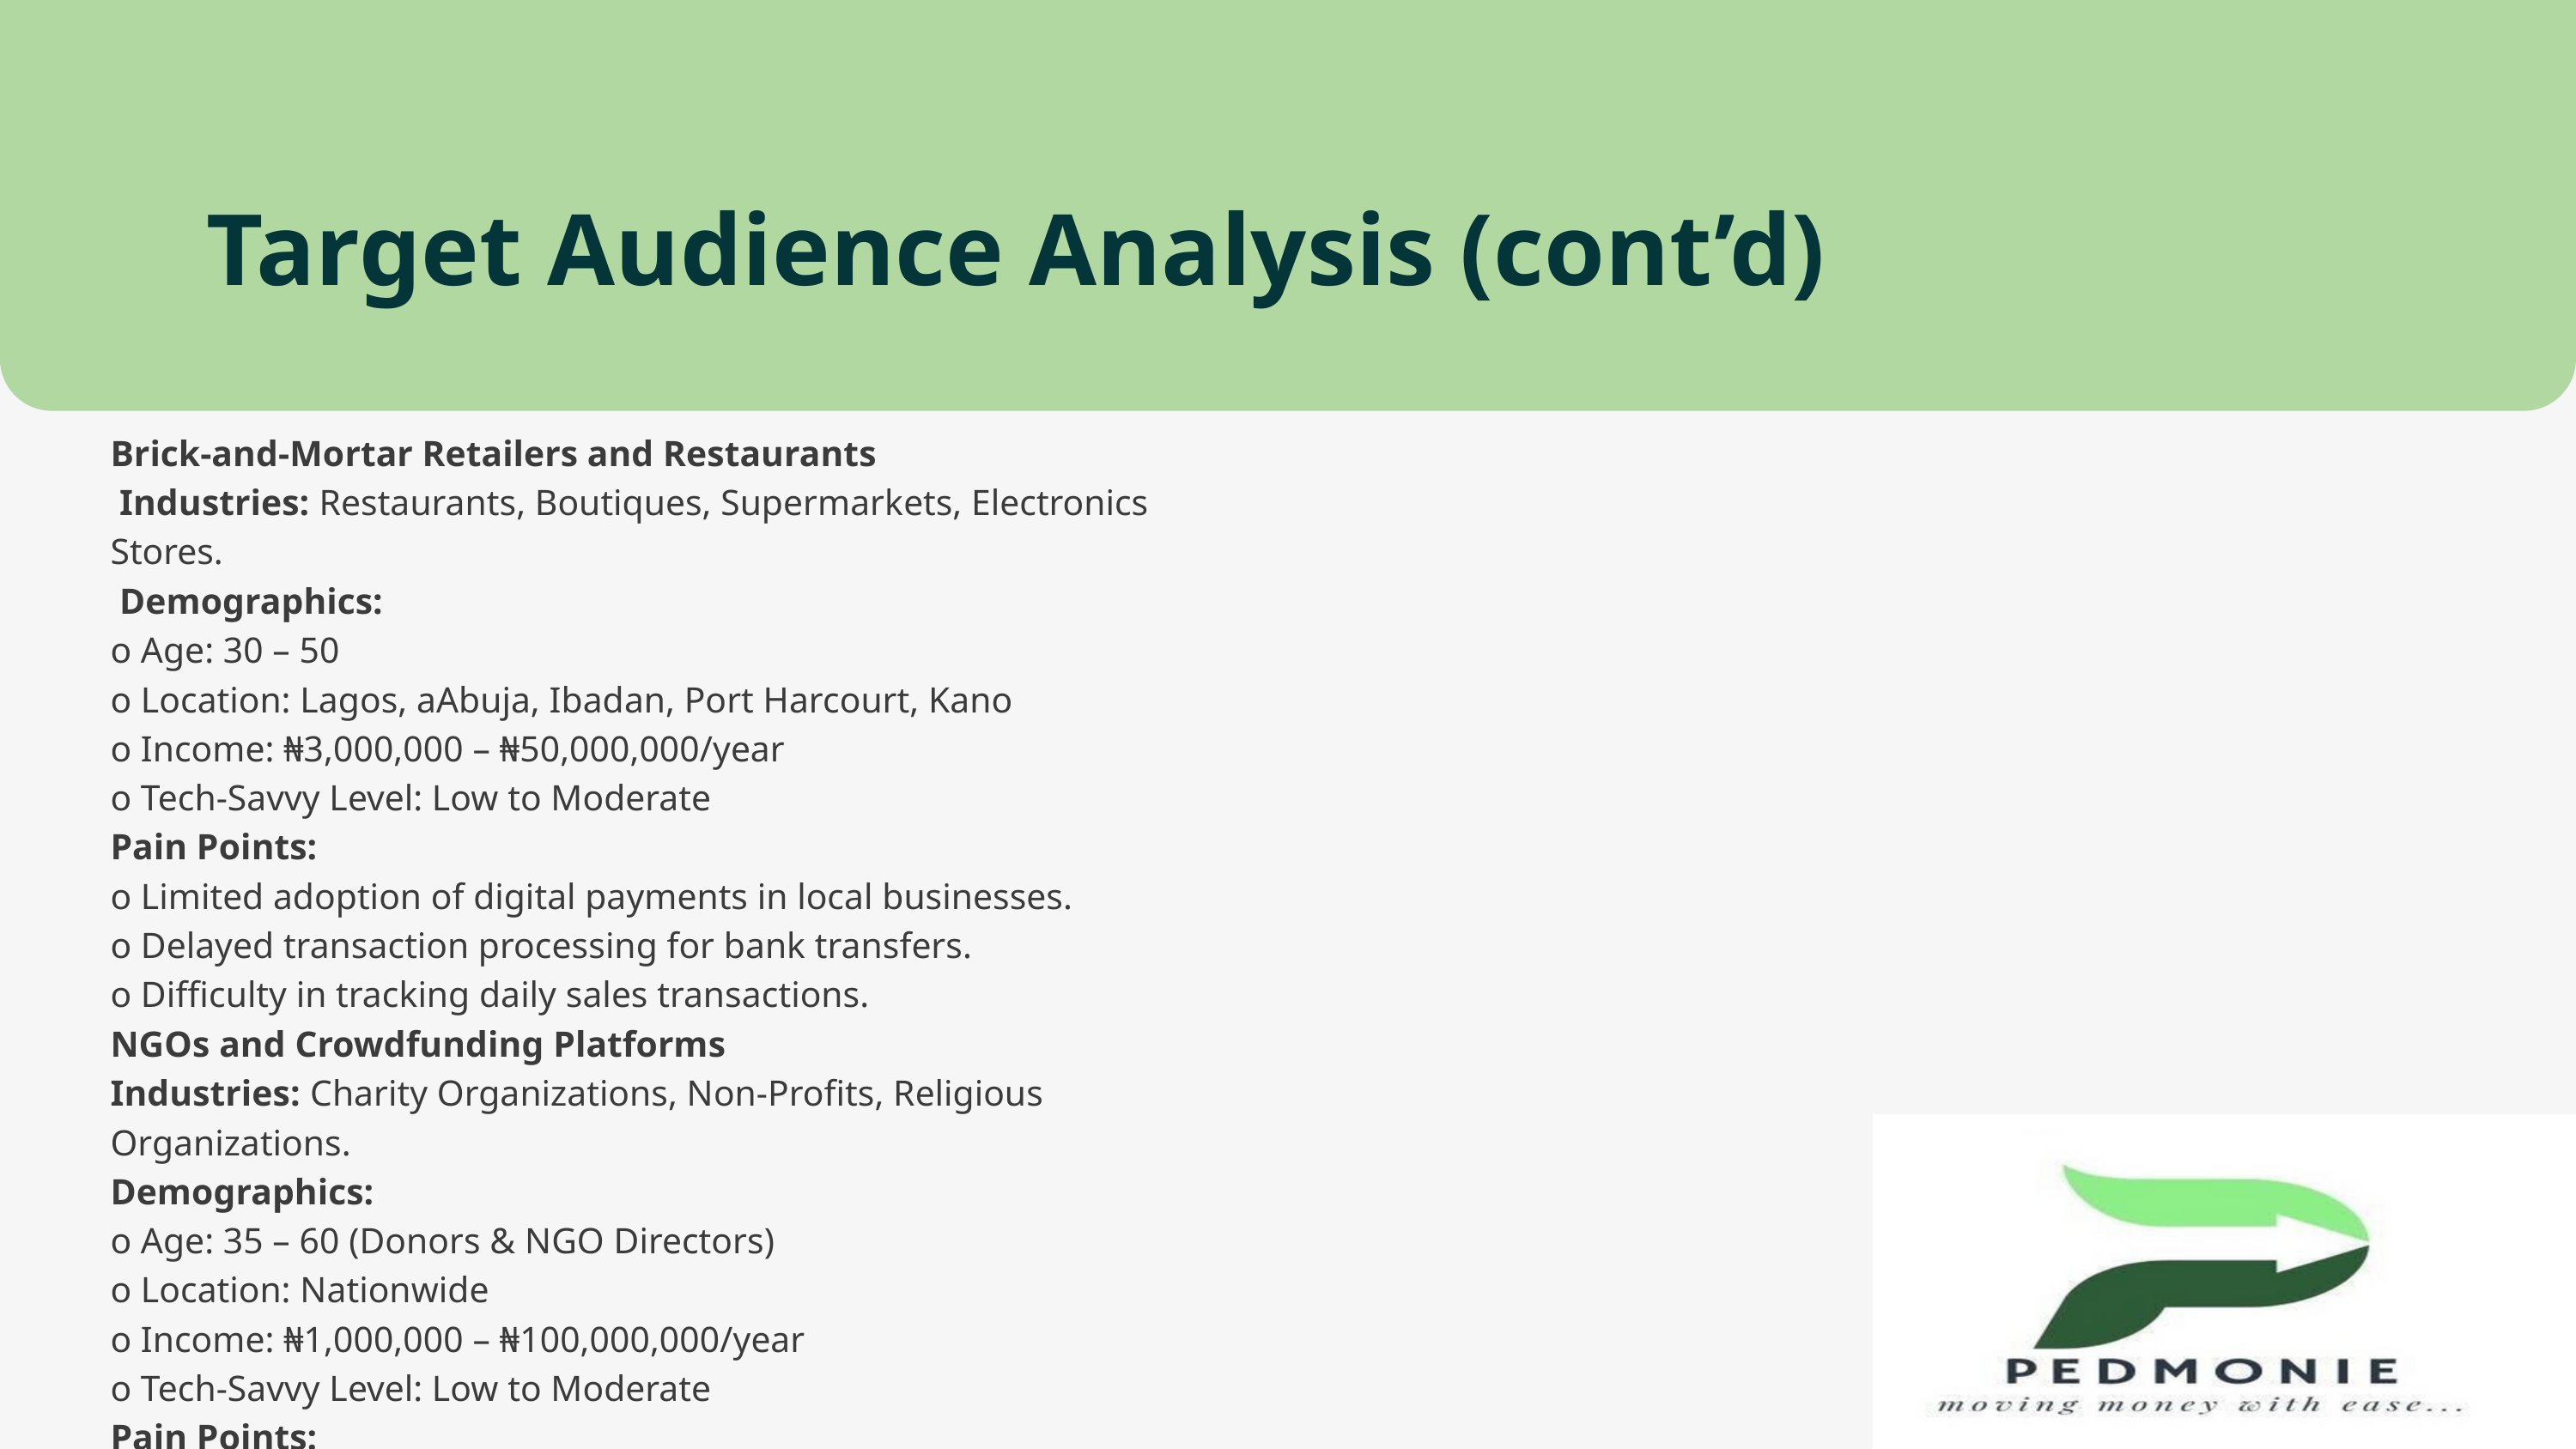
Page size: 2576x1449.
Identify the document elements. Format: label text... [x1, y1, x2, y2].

text_box Brick-and-Mortar Retailers and Restaurants Industries: Restaurants, Boutiques, Supermarkets, Electronics Stores. Demographics: o Age: 30 – 50 o Location: Lagos, aAbuja, Ibadan, Port Harcourt, Kano o Income: ₦3,000,000 – ₦50,000,000/year o Tech-Savvy Level: Low to Moderate Pain Points: o Limited adoption of digital payments in local businesses. o Delayed transaction processing for bank transfers. o Difficulty in tracking daily sales transactions. NGOs and Crowdfunding Platforms Industries: Charity Organizations, Non-Profits, Religious Organizations. Demographics: o Age: 35 – 60 (Donors & NGO Directors) o Location: Nationwide o Income: ₦1,000,000 – ₦100,000,000/year o Tech-Savvy Level: Low to Moderate Pain Points: o Difficulty in collecting and managing donations. o Fraud risks in large donation transactions. [110, 423, 1212, 1449]
text_box [1873, 1114, 2576, 1449]
text_box [1894, 1136, 2576, 1449]
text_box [0, 0, 2576, 411]
